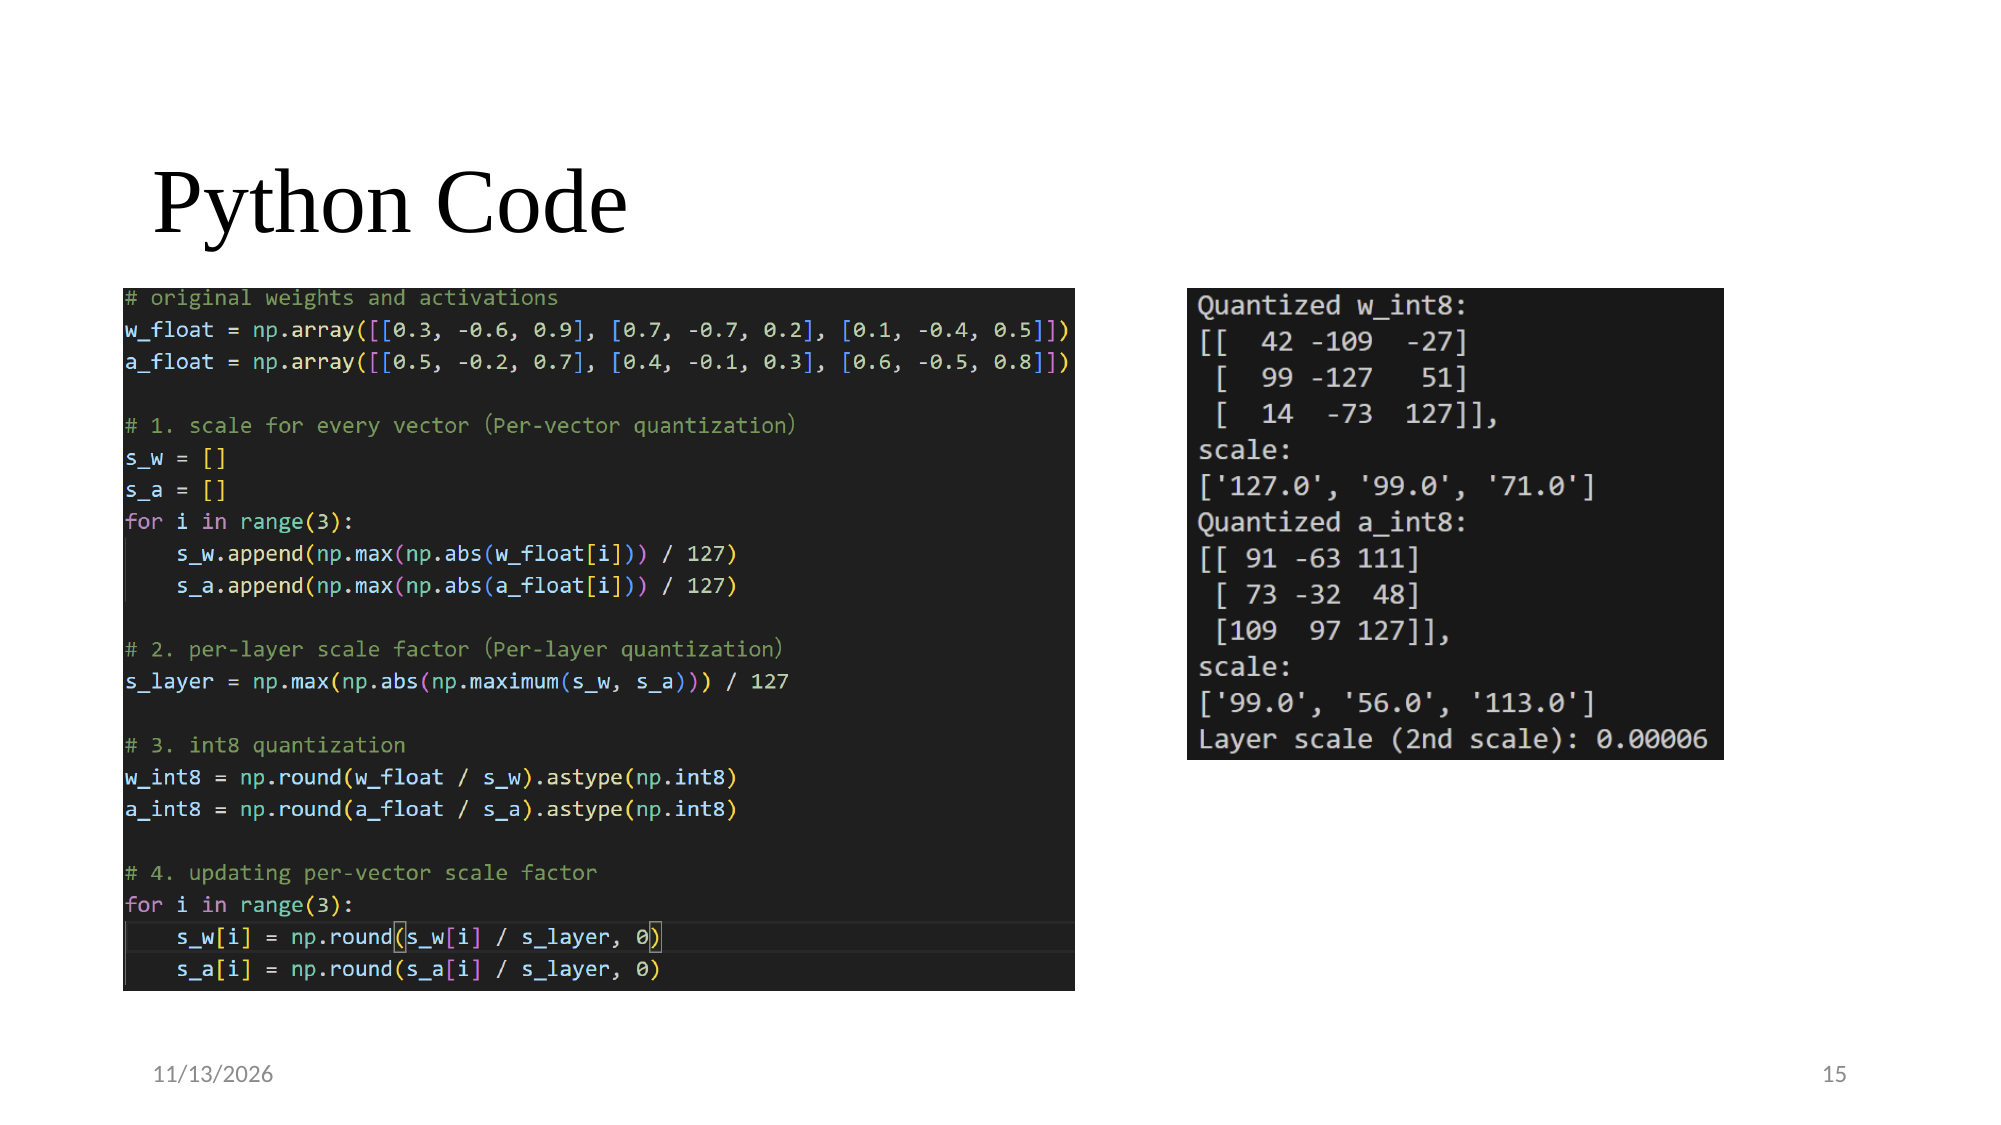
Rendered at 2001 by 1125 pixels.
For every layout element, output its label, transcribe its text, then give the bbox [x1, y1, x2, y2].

title Python Code [137, 59, 1863, 278]
picture [1187, 288, 1724, 760]
picture [123, 288, 1075, 991]
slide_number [137, 1042, 588, 1103]
slide_number 15 [1412, 1042, 1863, 1103]
